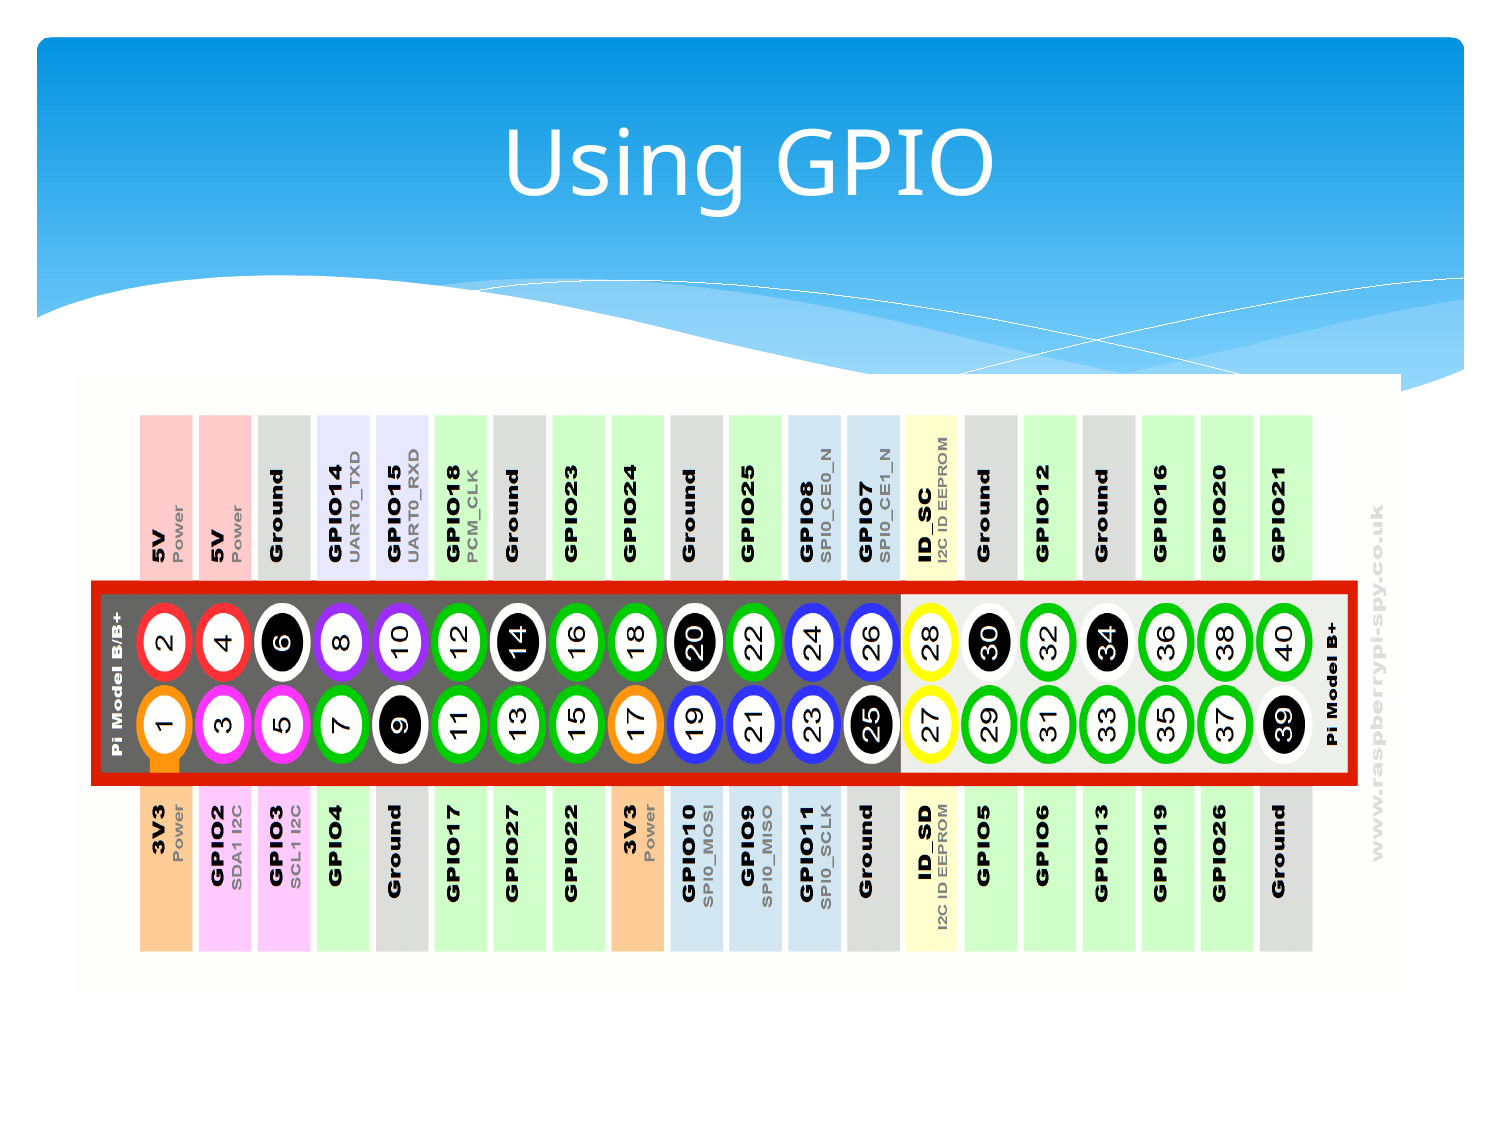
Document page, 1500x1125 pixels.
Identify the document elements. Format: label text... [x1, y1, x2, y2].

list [74, 374, 1401, 993]
title Using GPIO [75, 55, 1425, 261]
